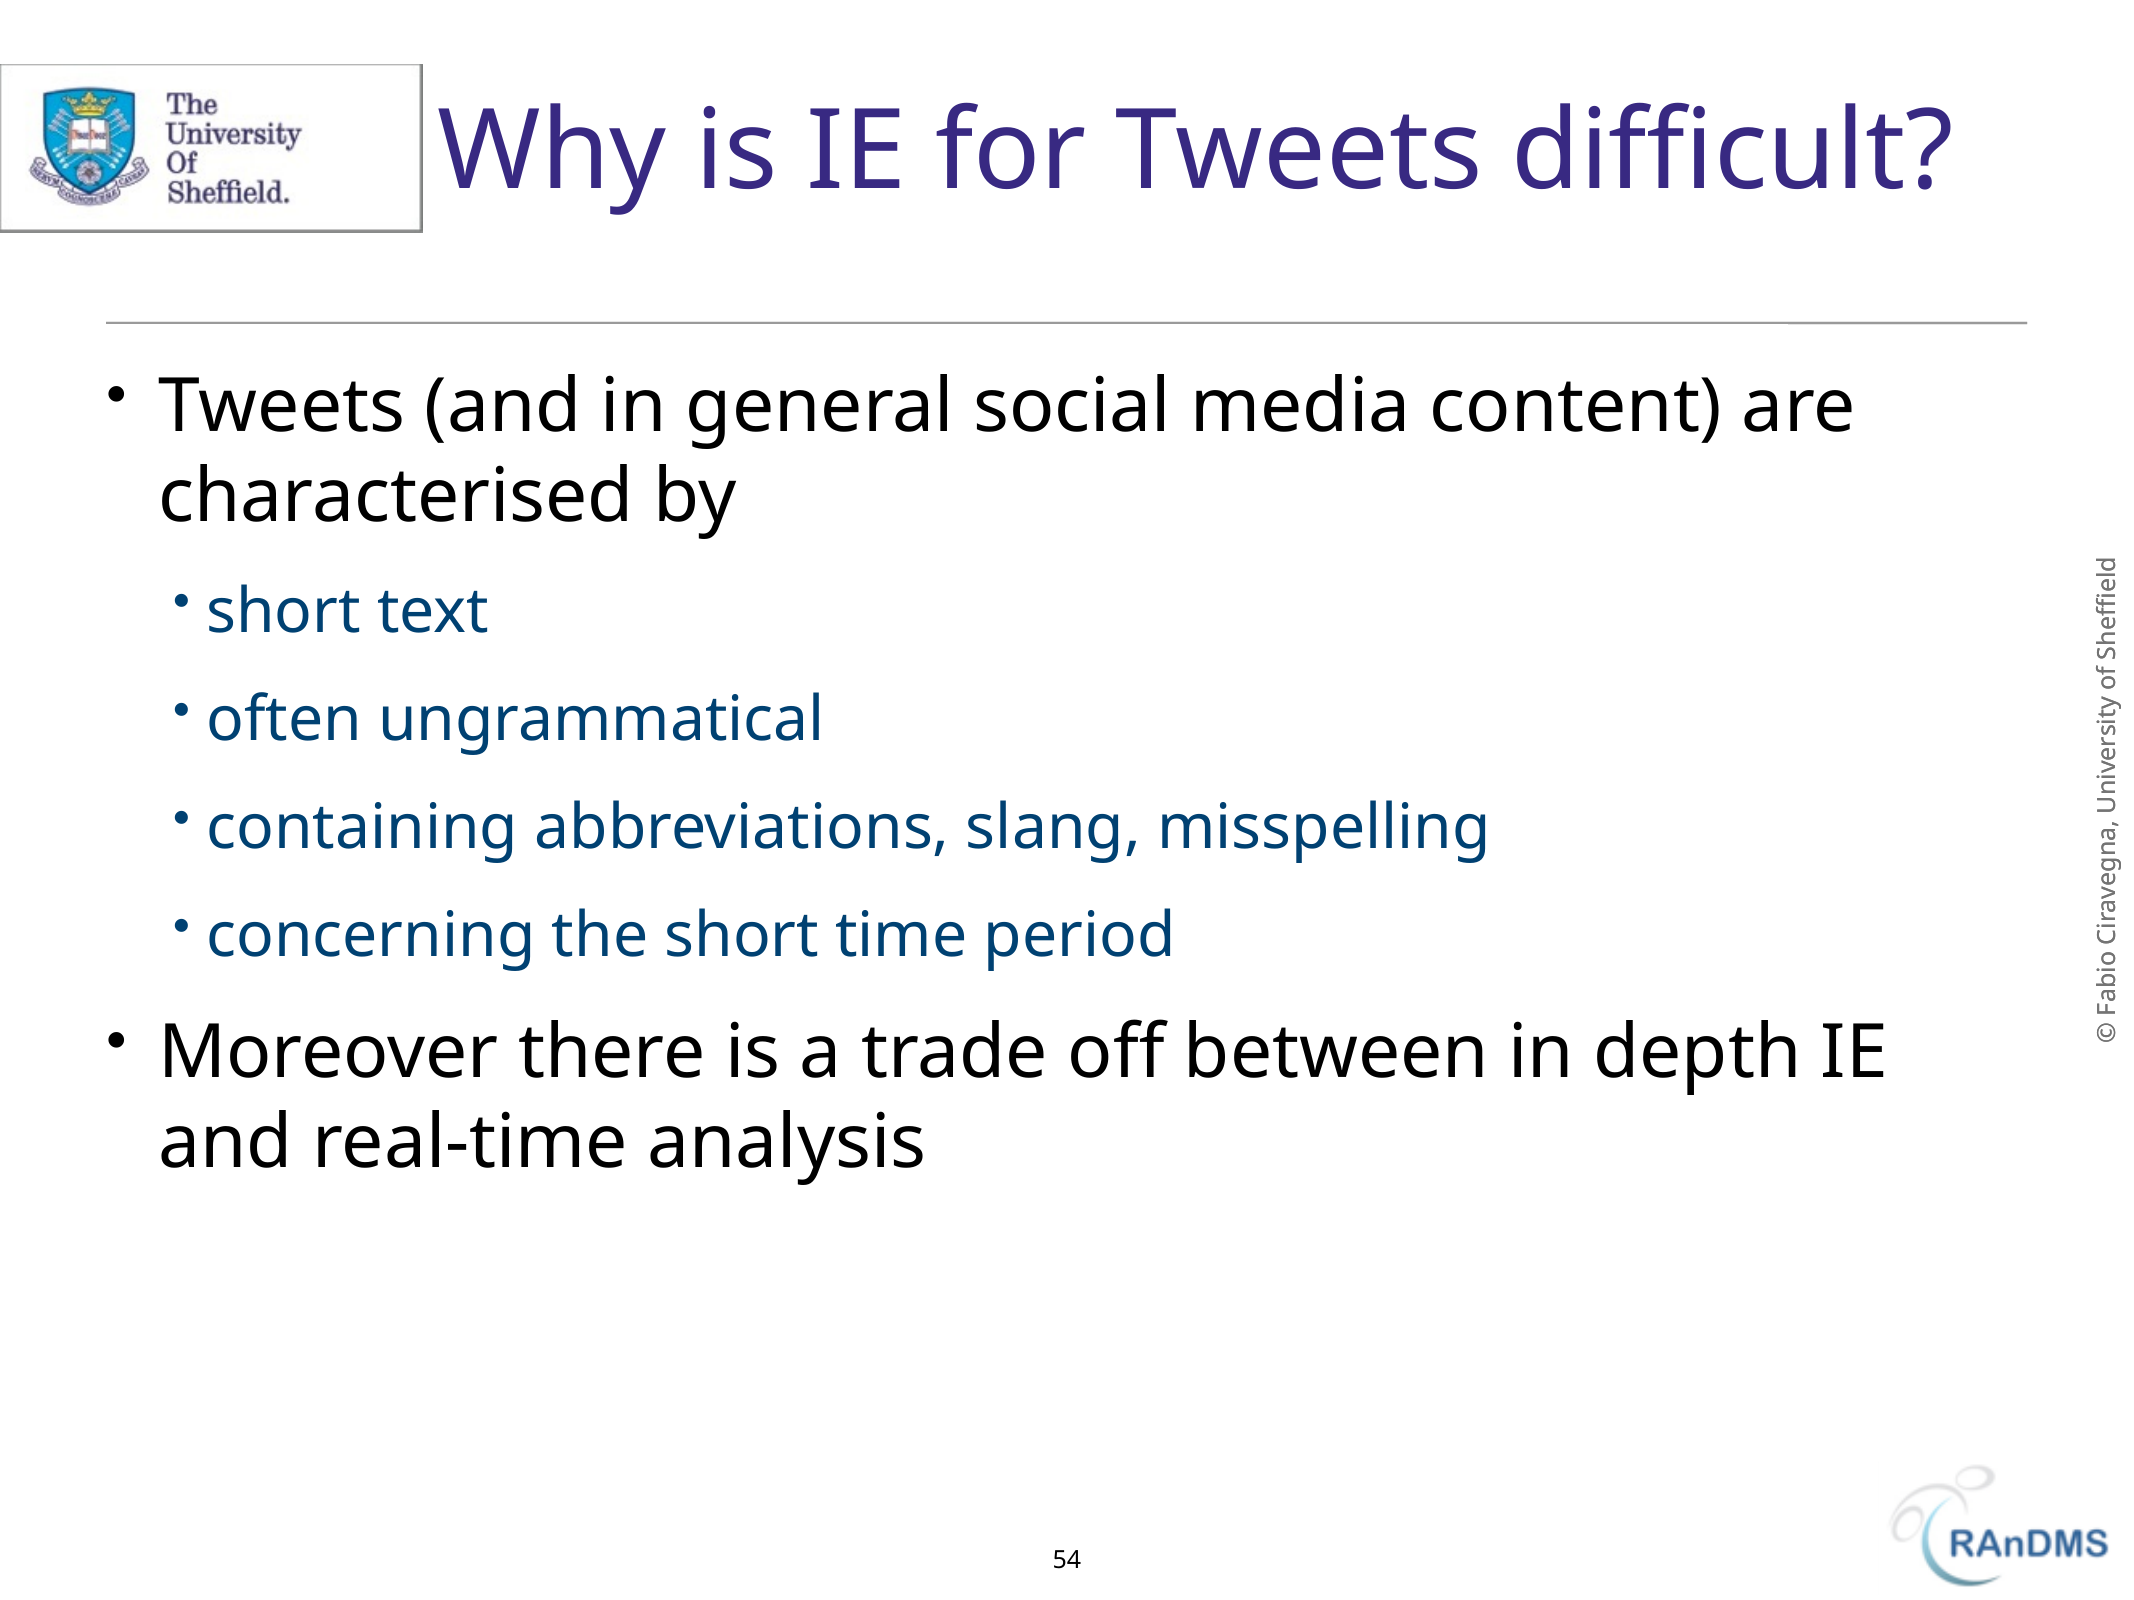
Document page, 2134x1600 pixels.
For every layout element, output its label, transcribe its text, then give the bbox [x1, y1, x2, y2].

title Why is IE for Tweets difficult? [430, 53, 2041, 234]
picture [0, 63, 423, 234]
slide_number 54 [1044, 1536, 1088, 1580]
text_box © Fabio Ciravegna, University of Sheffield [2083, 550, 2127, 1050]
picture [1876, 1461, 2124, 1596]
list Tweets (and in general social media content) are characterised by short text often ungrammatical containing abbreviations, slang, misspelling concerning the short time period Moreover there is a trade off between in depth IE and real-time analysis [93, 349, 2041, 1538]
